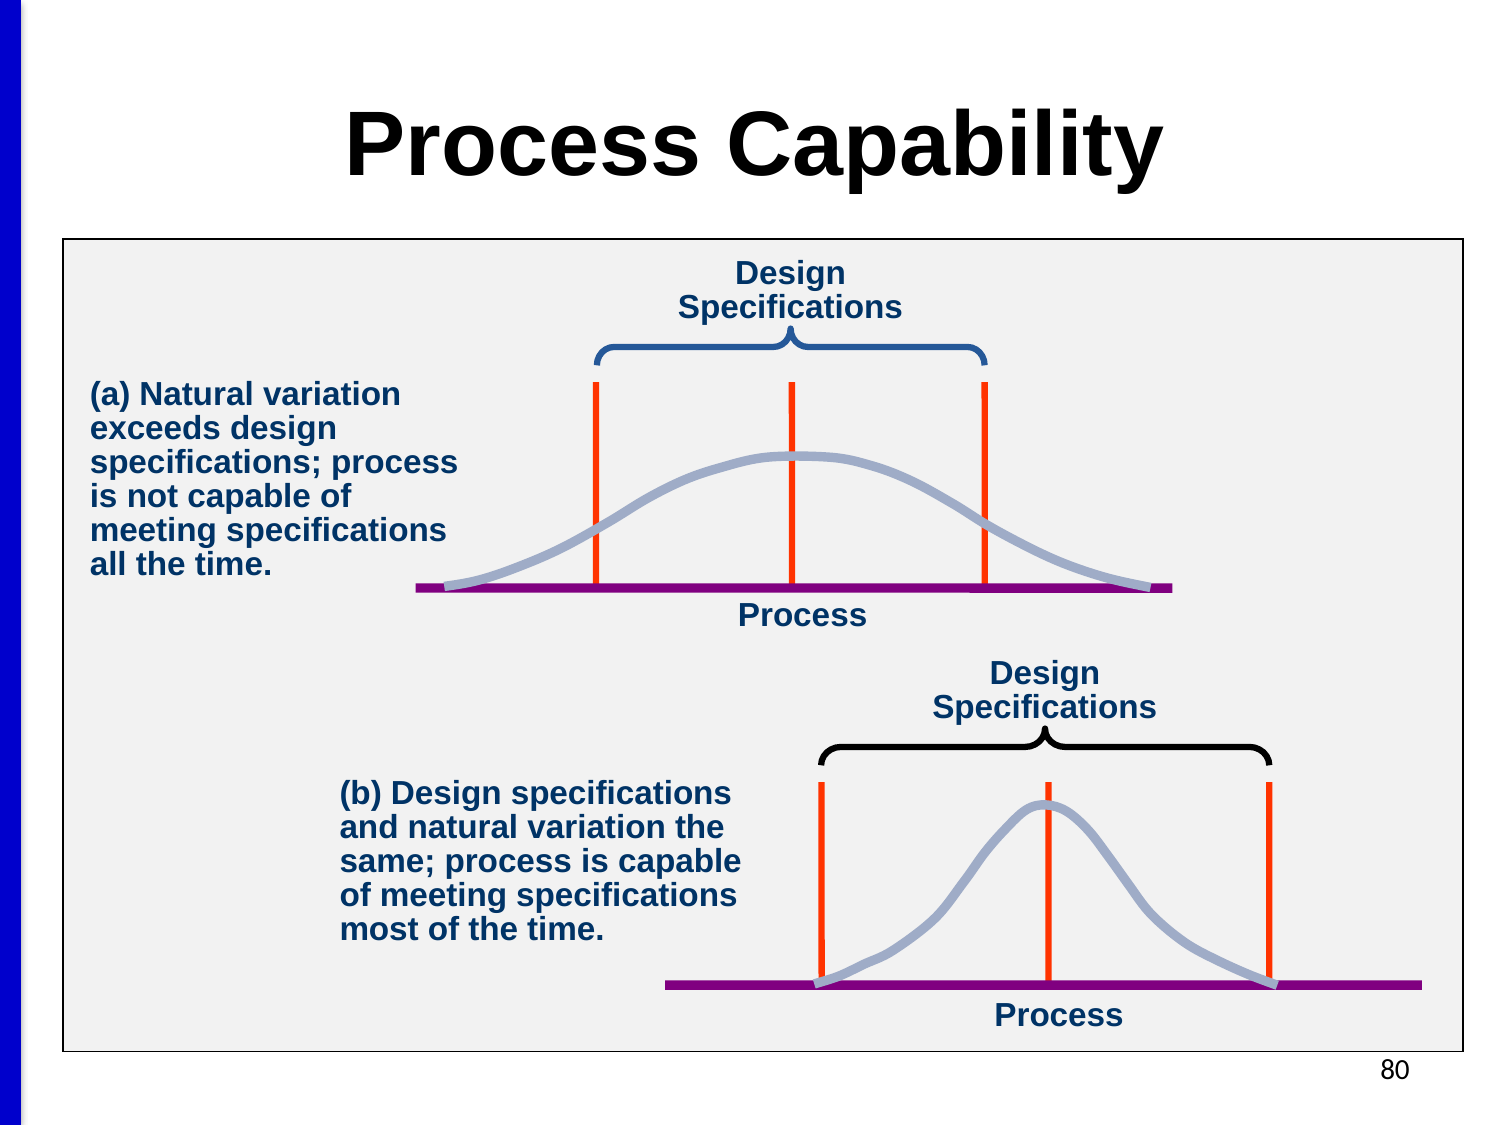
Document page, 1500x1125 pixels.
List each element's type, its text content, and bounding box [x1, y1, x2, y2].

slide_number 80 [1074, 1060, 1425, 1103]
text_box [62, 238, 1464, 1052]
title Process Capability [10, 45, 1500, 233]
